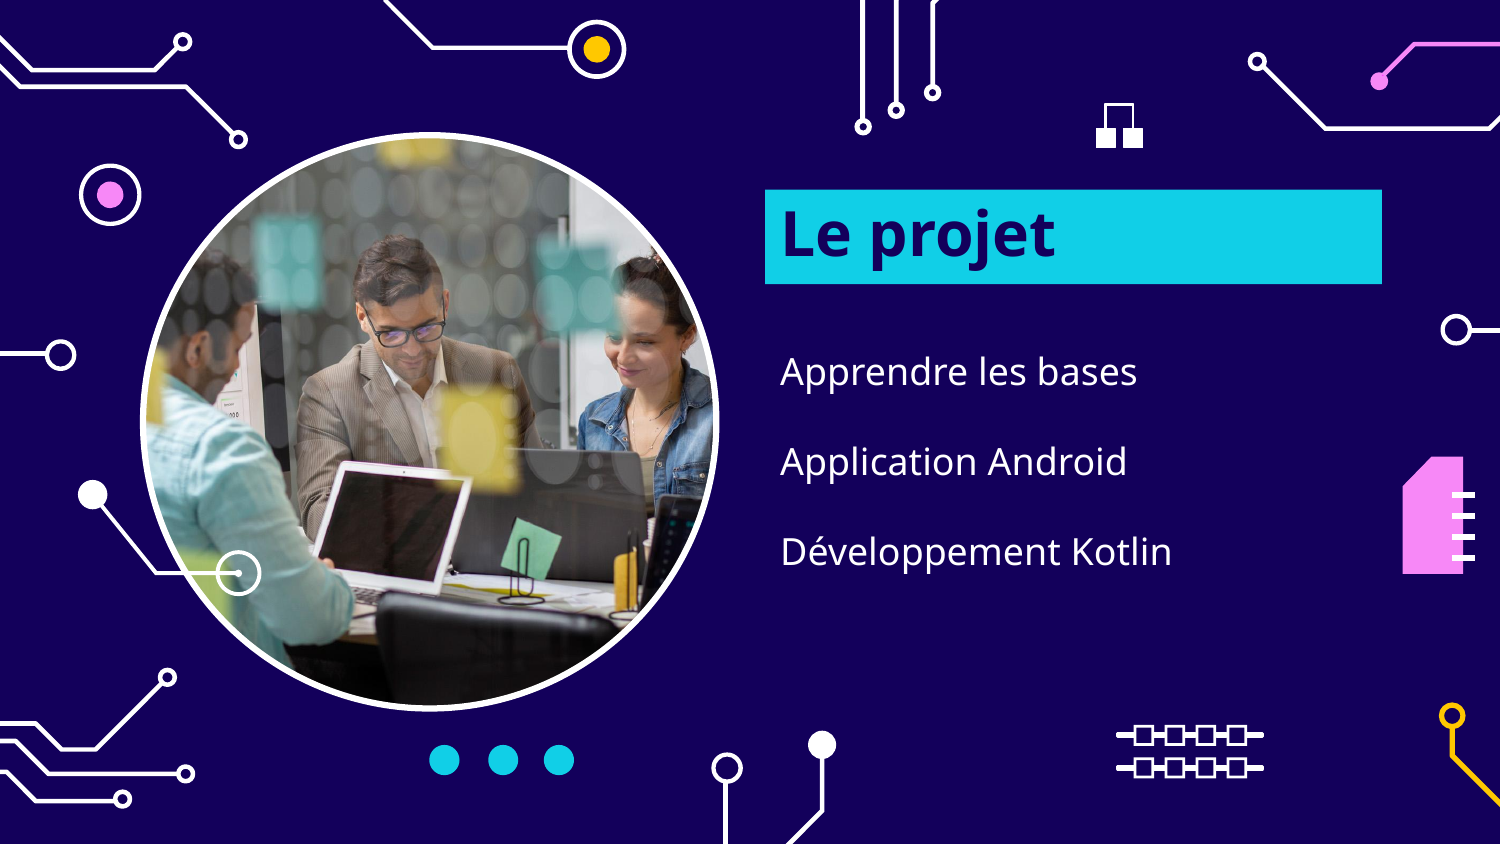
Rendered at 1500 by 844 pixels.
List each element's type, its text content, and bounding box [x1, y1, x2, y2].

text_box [1117, 724, 1263, 779]
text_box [1096, 103, 1143, 148]
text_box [76, 479, 262, 597]
subtitle Apprendre les bases Application Android Développement Kotlin [765, 333, 1382, 676]
title Le projet [765, 189, 1382, 285]
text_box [0, 0, 247, 148]
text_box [0, 669, 194, 808]
picture [142, 134, 717, 709]
